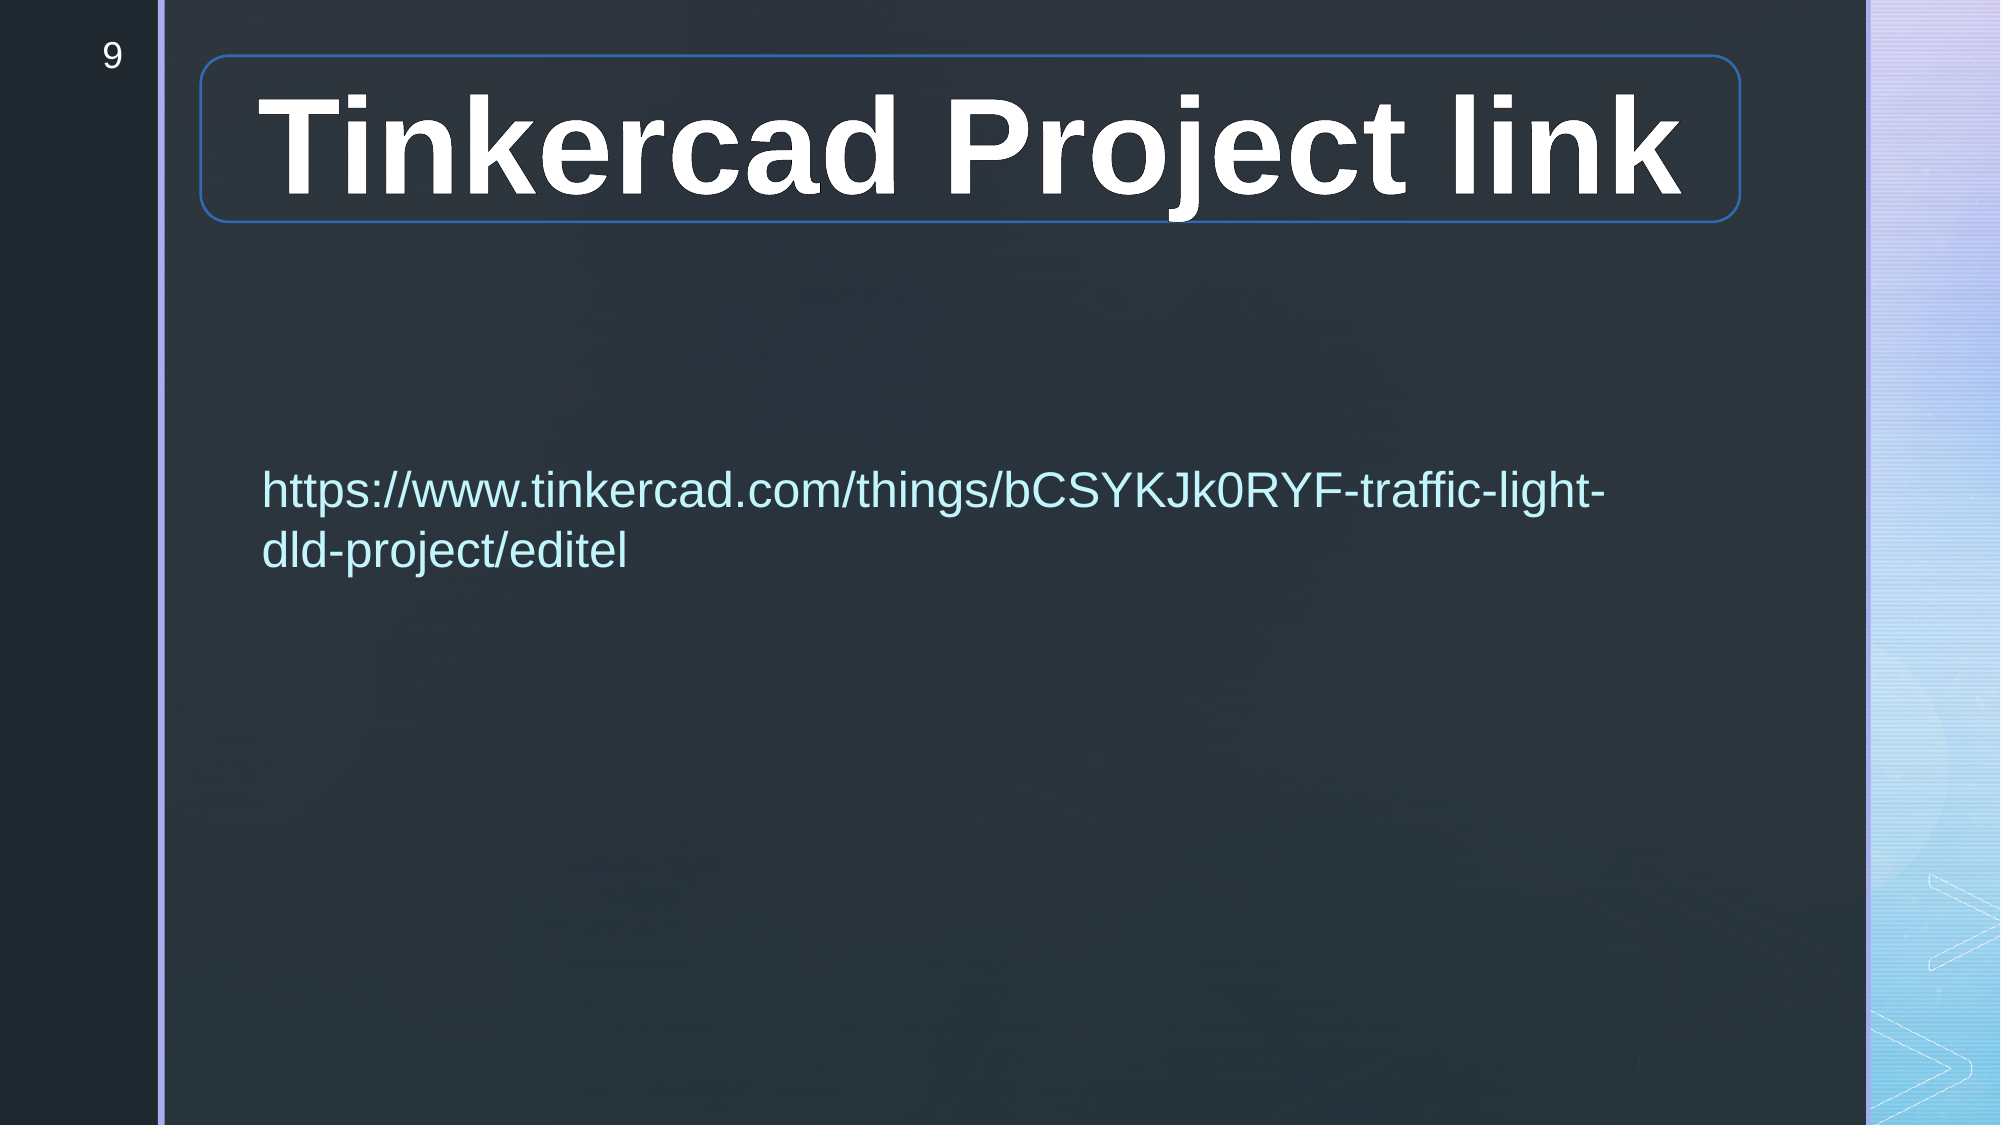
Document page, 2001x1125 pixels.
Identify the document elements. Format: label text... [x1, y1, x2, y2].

text_box https://www.tinkercad.com/things/bCSYKJk0RYF-traffic-light-dld-project/editel [246, 449, 1694, 585]
picture [1871, 0, 2001, 1125]
text_box Tinkercad Project link [199, 54, 1742, 224]
slide_number 9 [25, 26, 131, 80]
